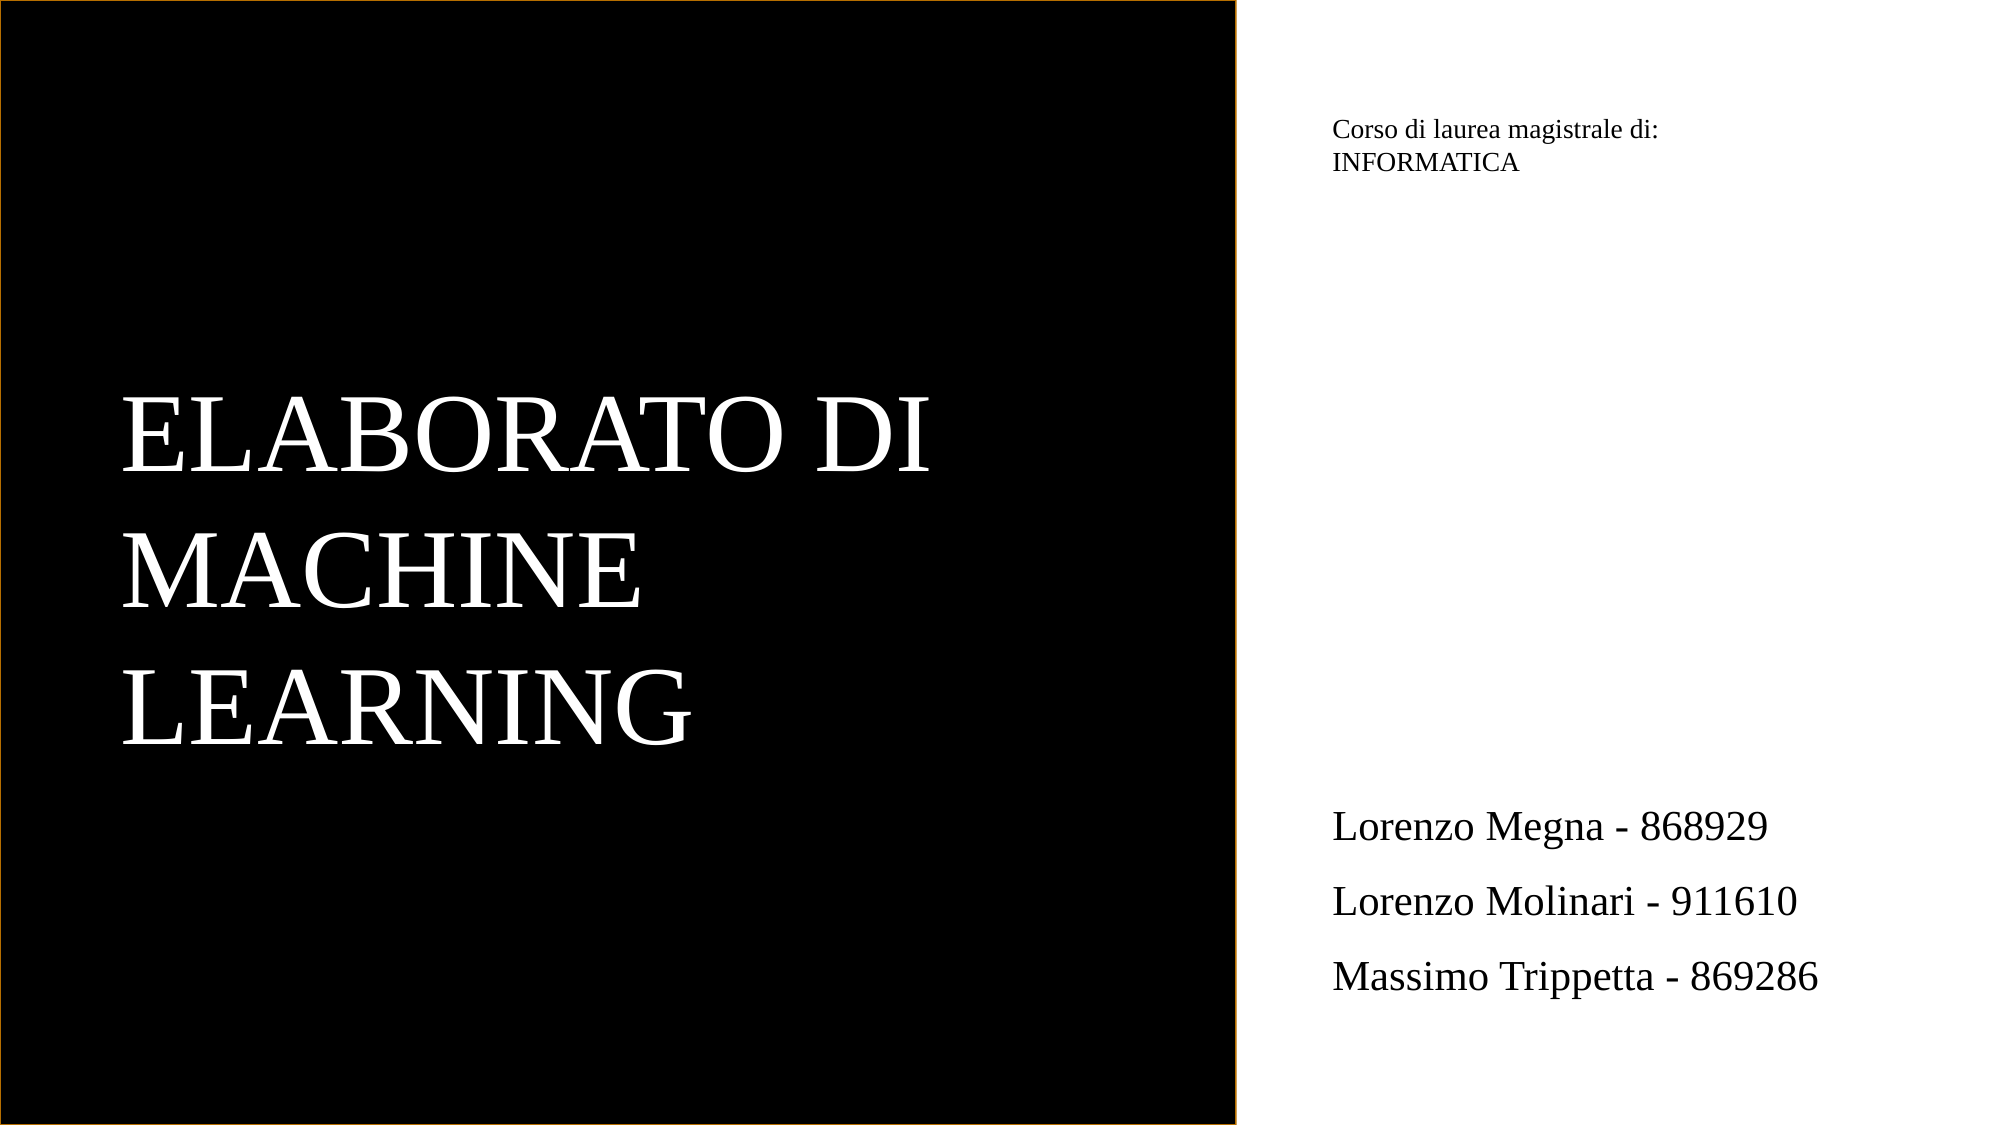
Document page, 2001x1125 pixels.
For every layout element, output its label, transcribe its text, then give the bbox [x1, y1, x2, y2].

title ELABORATO DI MACHINE LEARNING [105, 102, 1153, 1022]
list Lorenzo Megna - 868929 Lorenzo Molinari - 911610 Massimo Trippetta - 869286 [1317, 775, 1842, 1020]
text_box Corso di laurea magistrale di: INFORMATICA [1317, 102, 1791, 185]
